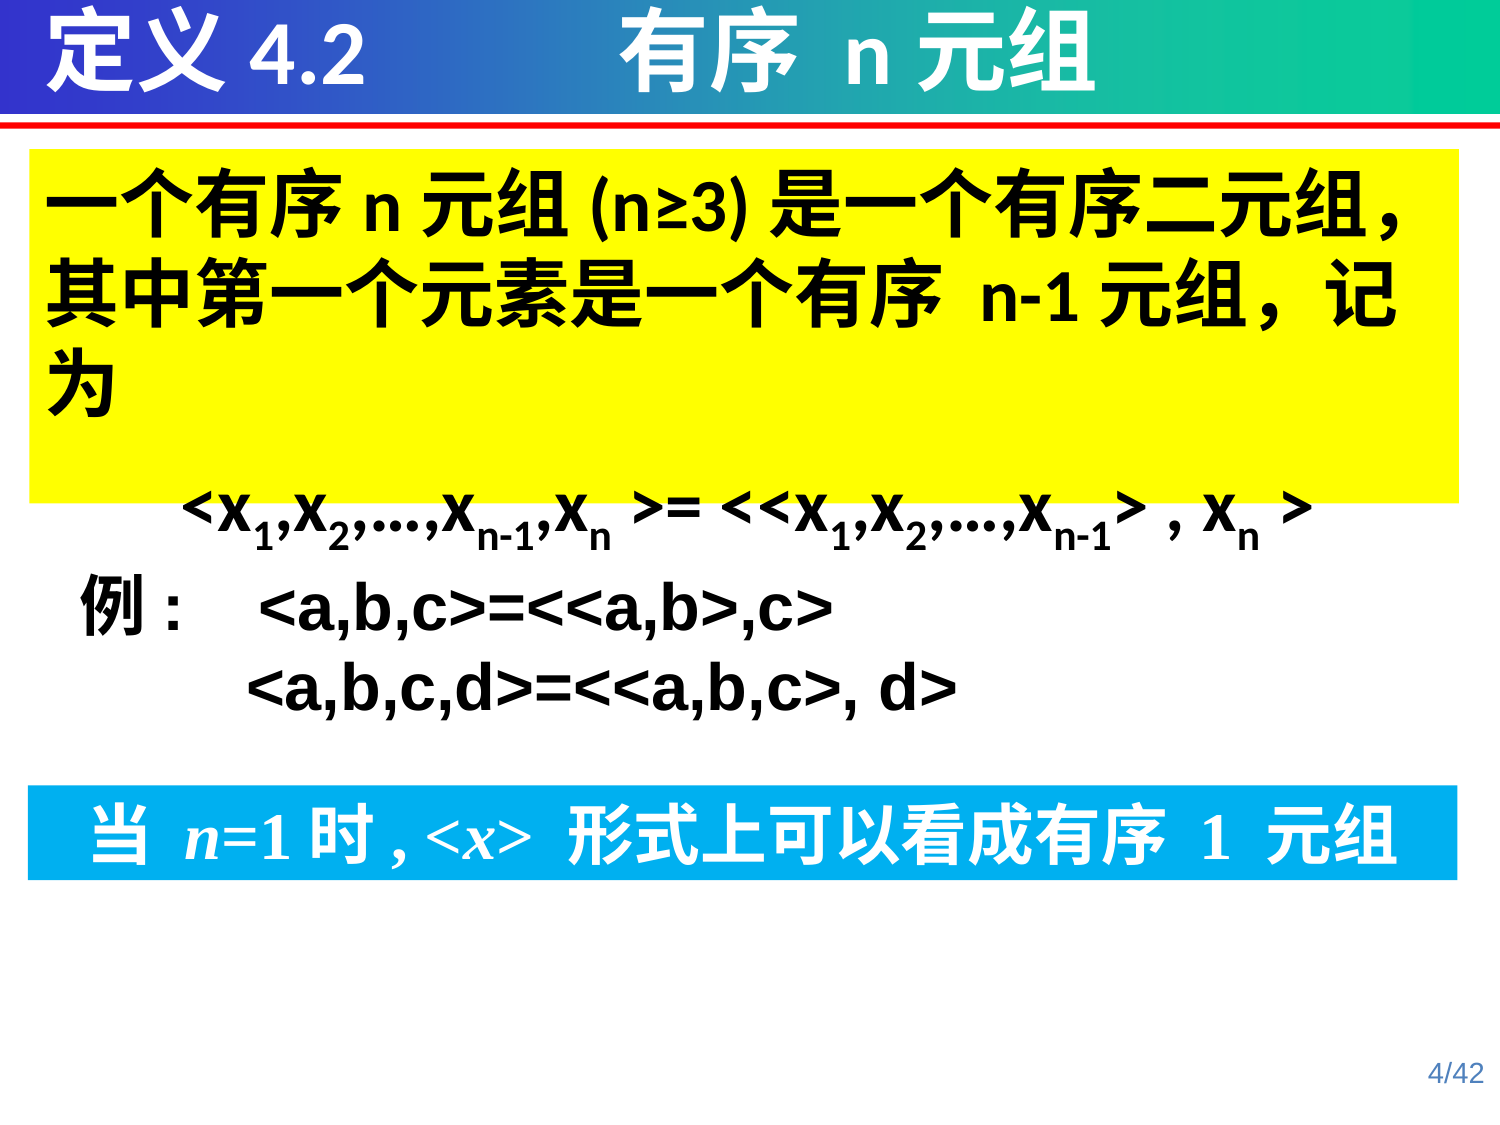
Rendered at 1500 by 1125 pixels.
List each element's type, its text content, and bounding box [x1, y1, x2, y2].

list 一个有序n元组(n≥3)是一个有序二元组，其中第一个元素是一个有序 n-1元组，记为 <x1,x2,…,xn-1,xn >= <<x1,x2,…,xn-1> , xn > [29, 149, 1459, 504]
slide_number 4/42 [1149, 1046, 1500, 1125]
text_box 例: <a,b,c>=<<a,b>,c> <a,b,c,d>=<<a,b,c>, d> [64, 556, 1307, 731]
title 定义4.2 有序 n元组 [29, 0, 1380, 101]
picture [0, 0, 1500, 114]
text_box 当 n=1时, <x> 形式上可以看成有序 1 元组 [27, 785, 1458, 881]
